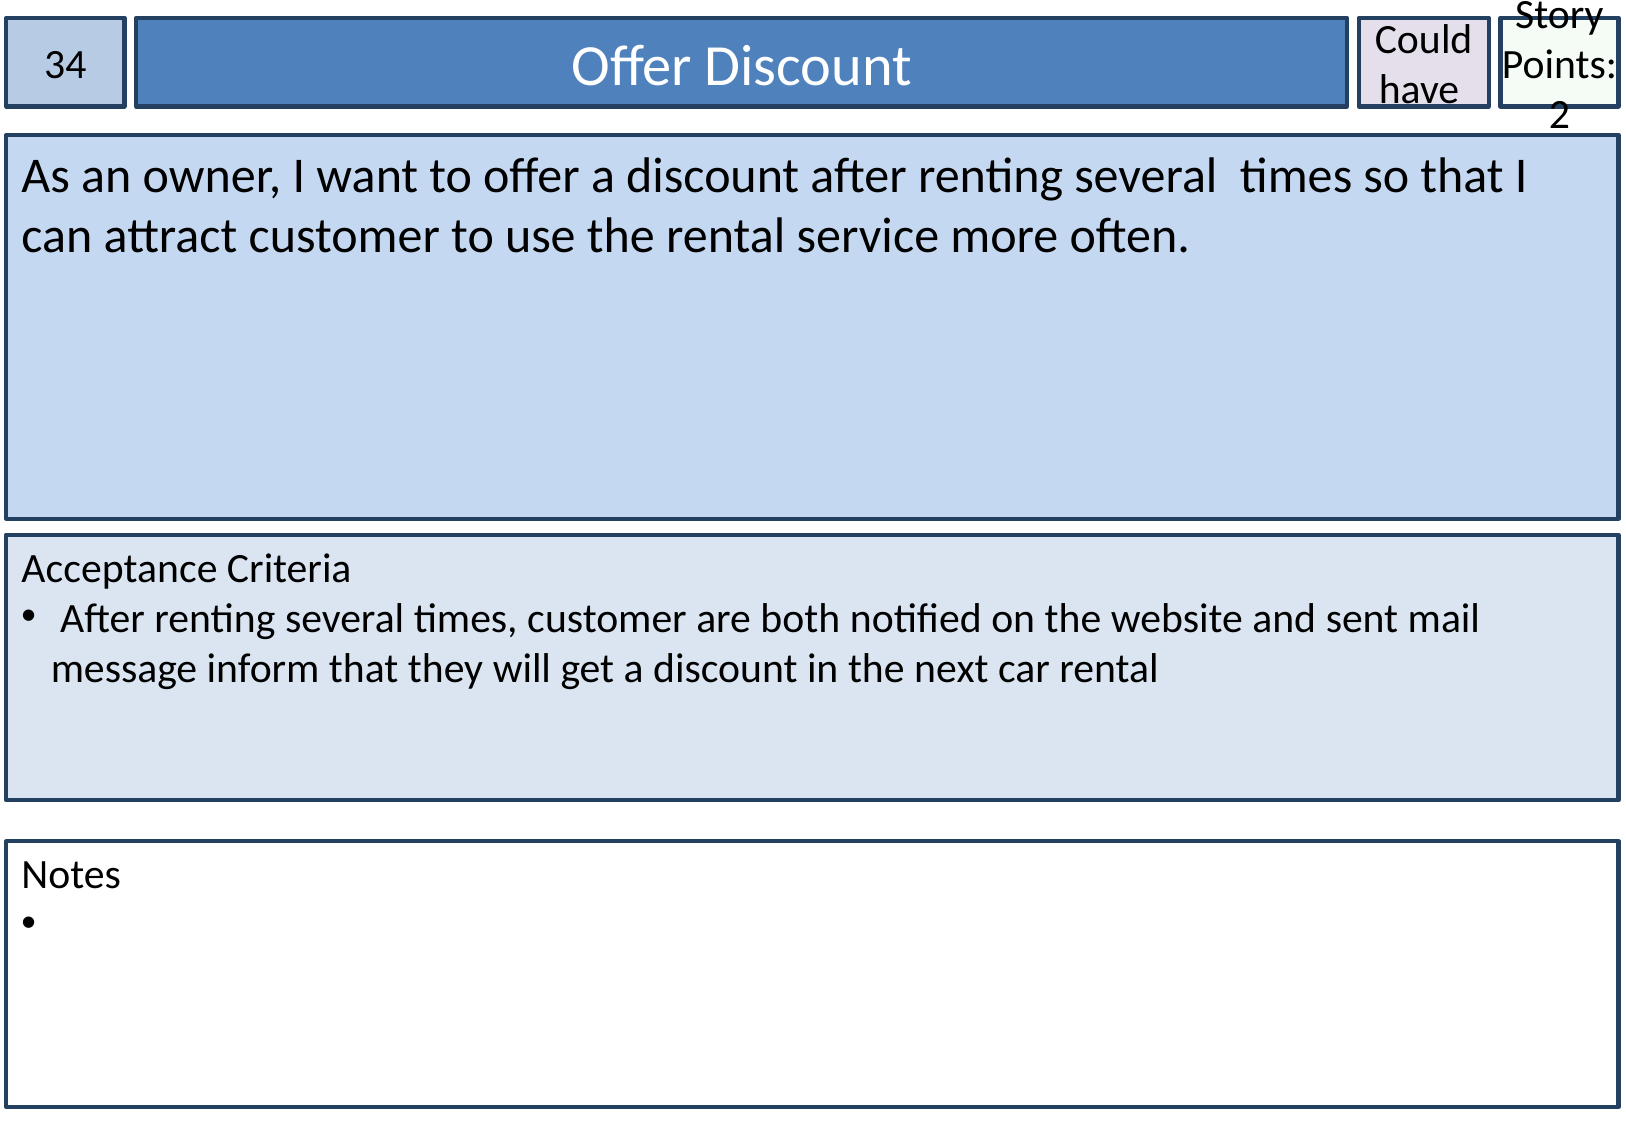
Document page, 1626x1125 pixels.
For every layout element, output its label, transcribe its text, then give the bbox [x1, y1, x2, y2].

text_box Story Points: 2 [1500, 17, 1619, 107]
text_box Could have [1358, 17, 1489, 107]
text_box 34 [6, 17, 125, 107]
text_box Offer Discount [136, 17, 1347, 107]
text_box Acceptance Criteria After renting several times, customer are both notified on the website and sent mail message inform that they will get a discount in the next car rental [6, 534, 1619, 801]
text_box As an owner, I want to offer a discount after renting several times so that I can attract customer to use the rental service more often. [6, 134, 1619, 519]
text_box Notes [6, 841, 1619, 1107]
